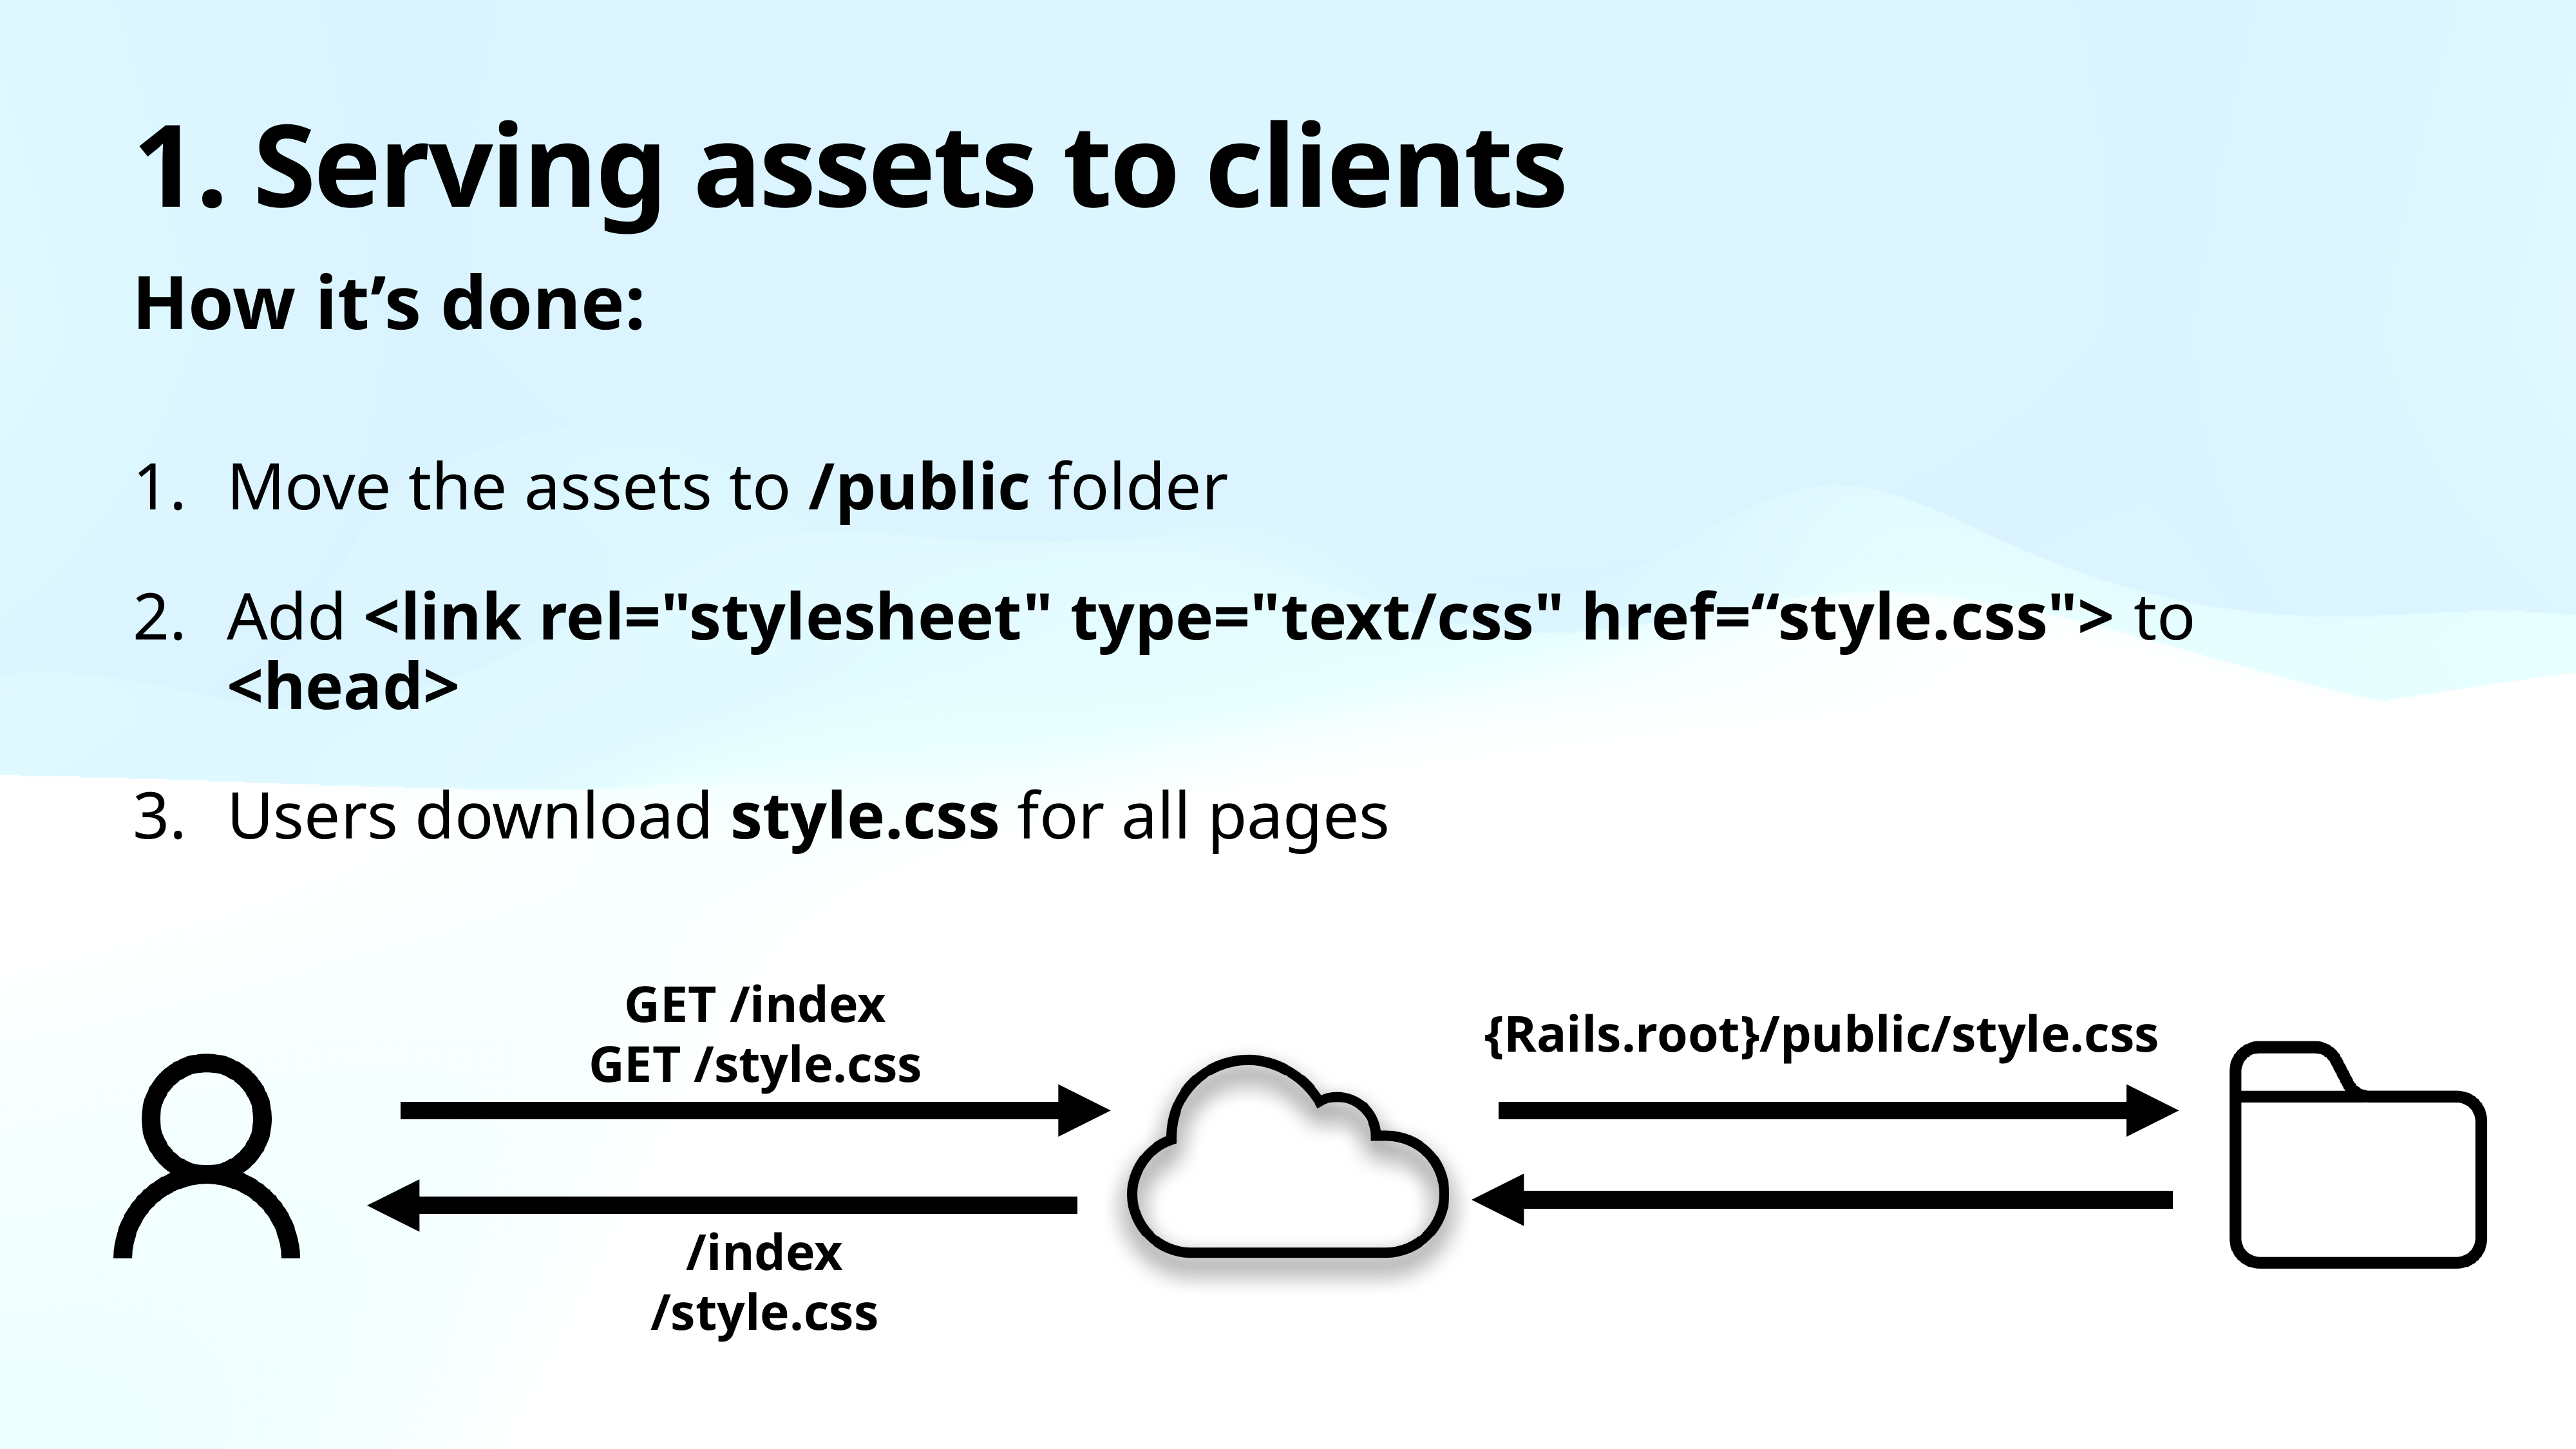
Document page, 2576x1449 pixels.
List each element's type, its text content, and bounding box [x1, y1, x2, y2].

title 1. Serving assets to clients [127, 113, 2449, 250]
text_box GET /index GET /style.css [583, 967, 928, 1097]
list Move the assets to /public folder Add <link rel="stylesheet" type="text/css" href=“style.css"> to <head> Users download style.css for all pages [127, 448, 2449, 938]
picture [0, 0, 2576, 1449]
text_box [400, 1106, 1111, 1115]
list How it’s done: [127, 250, 2449, 350]
text_box [367, 1201, 1077, 1210]
text_box {Rails.root}/public/style.css [1479, 997, 2165, 1068]
text_box [1499, 1106, 2179, 1115]
text_box /index /style.css [645, 1215, 884, 1345]
text_box [1472, 1195, 2173, 1204]
